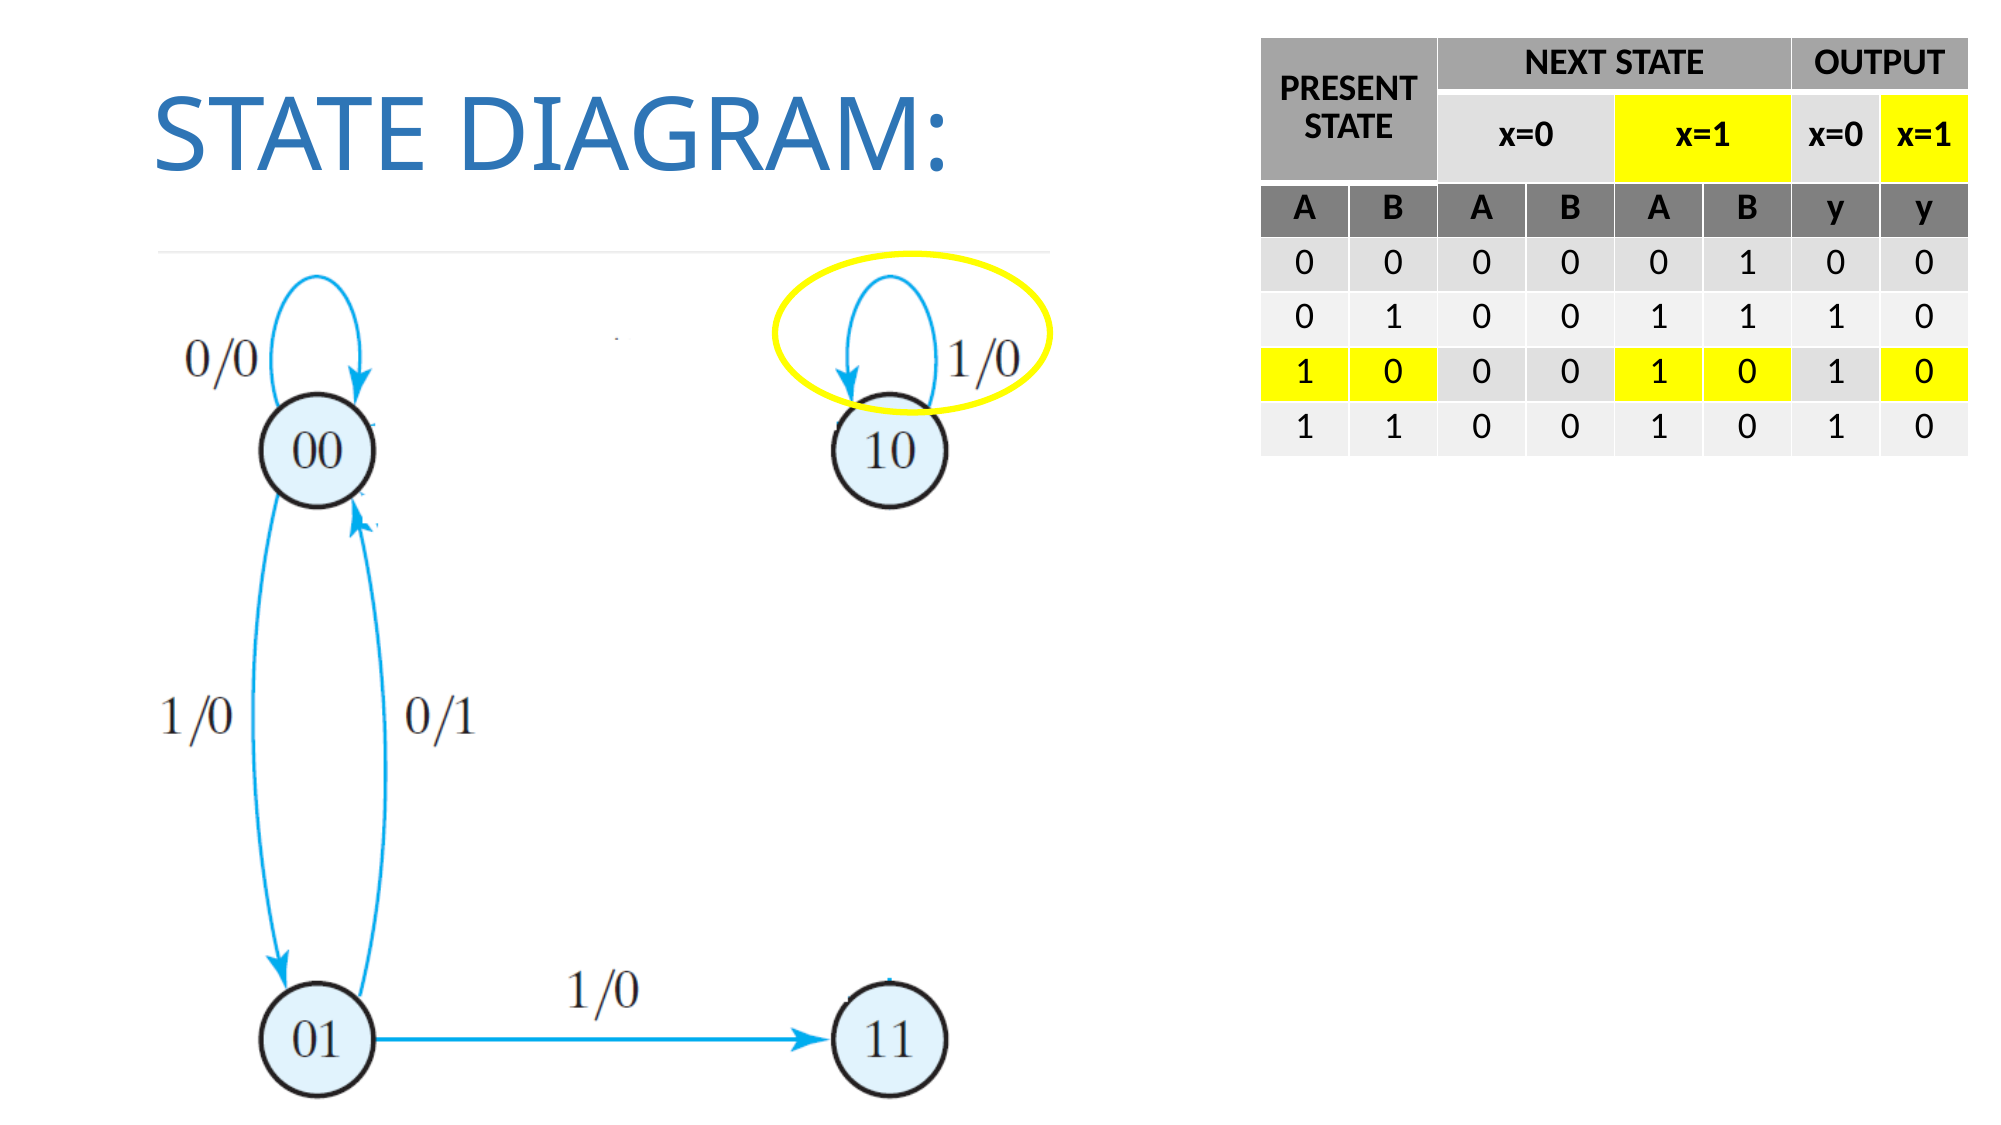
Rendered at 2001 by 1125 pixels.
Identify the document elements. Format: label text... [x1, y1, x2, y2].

table_cell y [1792, 184, 1879, 237]
table_cell 0 [1881, 348, 1968, 401]
table_cell 1 [1615, 403, 1702, 456]
table_cell 0 [1704, 348, 1791, 401]
table_header OUTPUT [1792, 38, 1968, 89]
picture [158, 251, 1050, 1125]
table_cell 0 [1350, 348, 1437, 401]
table_cell 0 [1881, 238, 1968, 291]
table_cell 0 [1881, 293, 1968, 346]
table_cell 0 [1792, 238, 1879, 291]
table_cell 1 [1792, 348, 1879, 401]
table_cell 0 [1527, 403, 1614, 456]
table_cell 0 [1438, 403, 1525, 456]
table_cell A [1438, 184, 1525, 237]
table_cell 0 [1438, 293, 1525, 346]
table_cell 0 [1881, 403, 1968, 456]
table_cell 1 [1261, 348, 1348, 401]
table_cell A [1615, 184, 1702, 237]
table_cell 0 [1438, 348, 1525, 401]
table_cell A [1261, 186, 1348, 237]
table_header PRESENT STATE [1261, 38, 1437, 180]
table_cell 1 [1615, 293, 1702, 346]
table_cell x=0 [1438, 95, 1614, 182]
table_cell 0 [1704, 403, 1791, 456]
table_cell y [1881, 184, 1968, 237]
table_cell 0 [1350, 238, 1437, 291]
table_cell B [1527, 184, 1614, 237]
title STATE DIAGRAM: [137, 59, 1260, 215]
table_cell 1 [1792, 293, 1879, 346]
table_cell B [1350, 186, 1437, 237]
table_cell 0 [1527, 348, 1614, 401]
table_cell 0 [1438, 238, 1525, 291]
table_cell 0 [1527, 293, 1614, 346]
table_header NEXT STATE [1438, 38, 1791, 89]
table_cell 1 [1350, 293, 1437, 346]
table_cell x=1 [1881, 95, 1968, 182]
table_cell 0 [1261, 238, 1348, 291]
table_cell 1 [1792, 403, 1879, 456]
table_cell 0 [1527, 238, 1614, 291]
table_cell 1 [1350, 403, 1437, 456]
table_cell 0 [1615, 238, 1702, 291]
table_cell 1 [1261, 403, 1348, 456]
table_cell x=1 [1615, 95, 1791, 182]
table_cell B [1704, 184, 1791, 237]
table_cell 1 [1704, 293, 1791, 346]
table_cell x=0 [1792, 95, 1879, 182]
table_cell 0 [1261, 293, 1348, 346]
table_cell 1 [1704, 238, 1791, 291]
table_cell 1 [1615, 348, 1702, 401]
